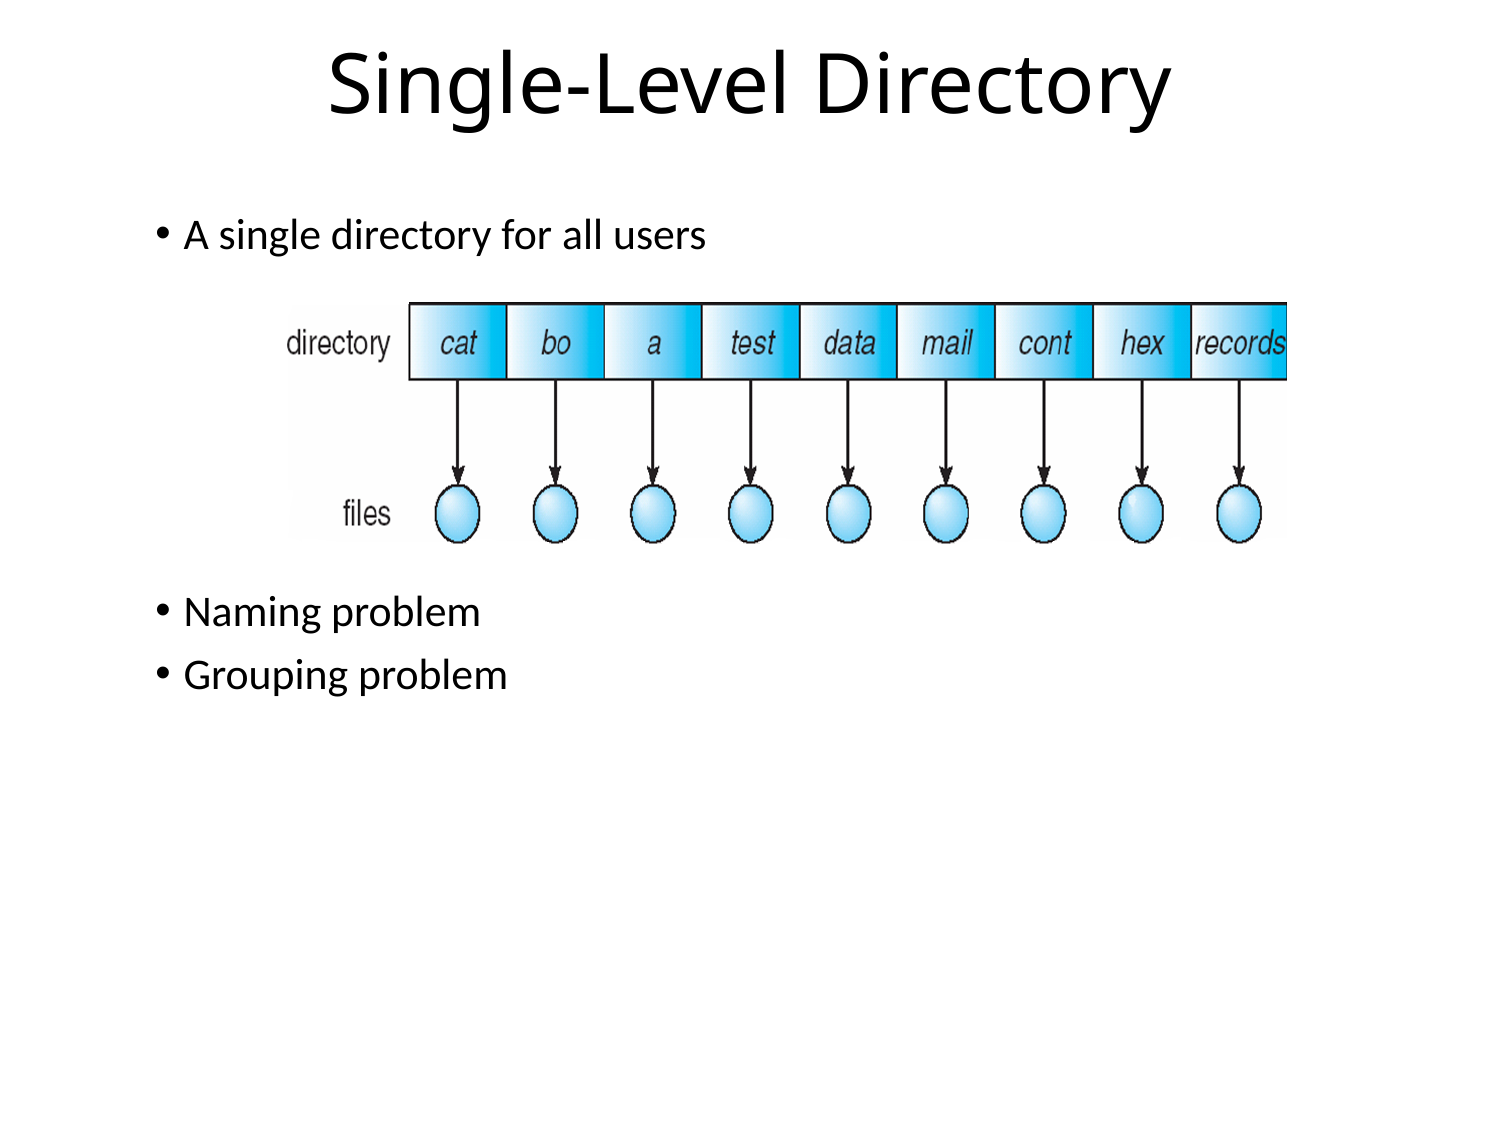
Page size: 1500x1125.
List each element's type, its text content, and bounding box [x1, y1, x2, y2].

title Single-Level Directory [75, 39, 1425, 134]
picture [1275, 342, 1284, 349]
list A single directory for all users Naming problem Grouping problem [140, 203, 1334, 882]
picture [286, 300, 1287, 544]
text_box [172, 614, 896, 691]
